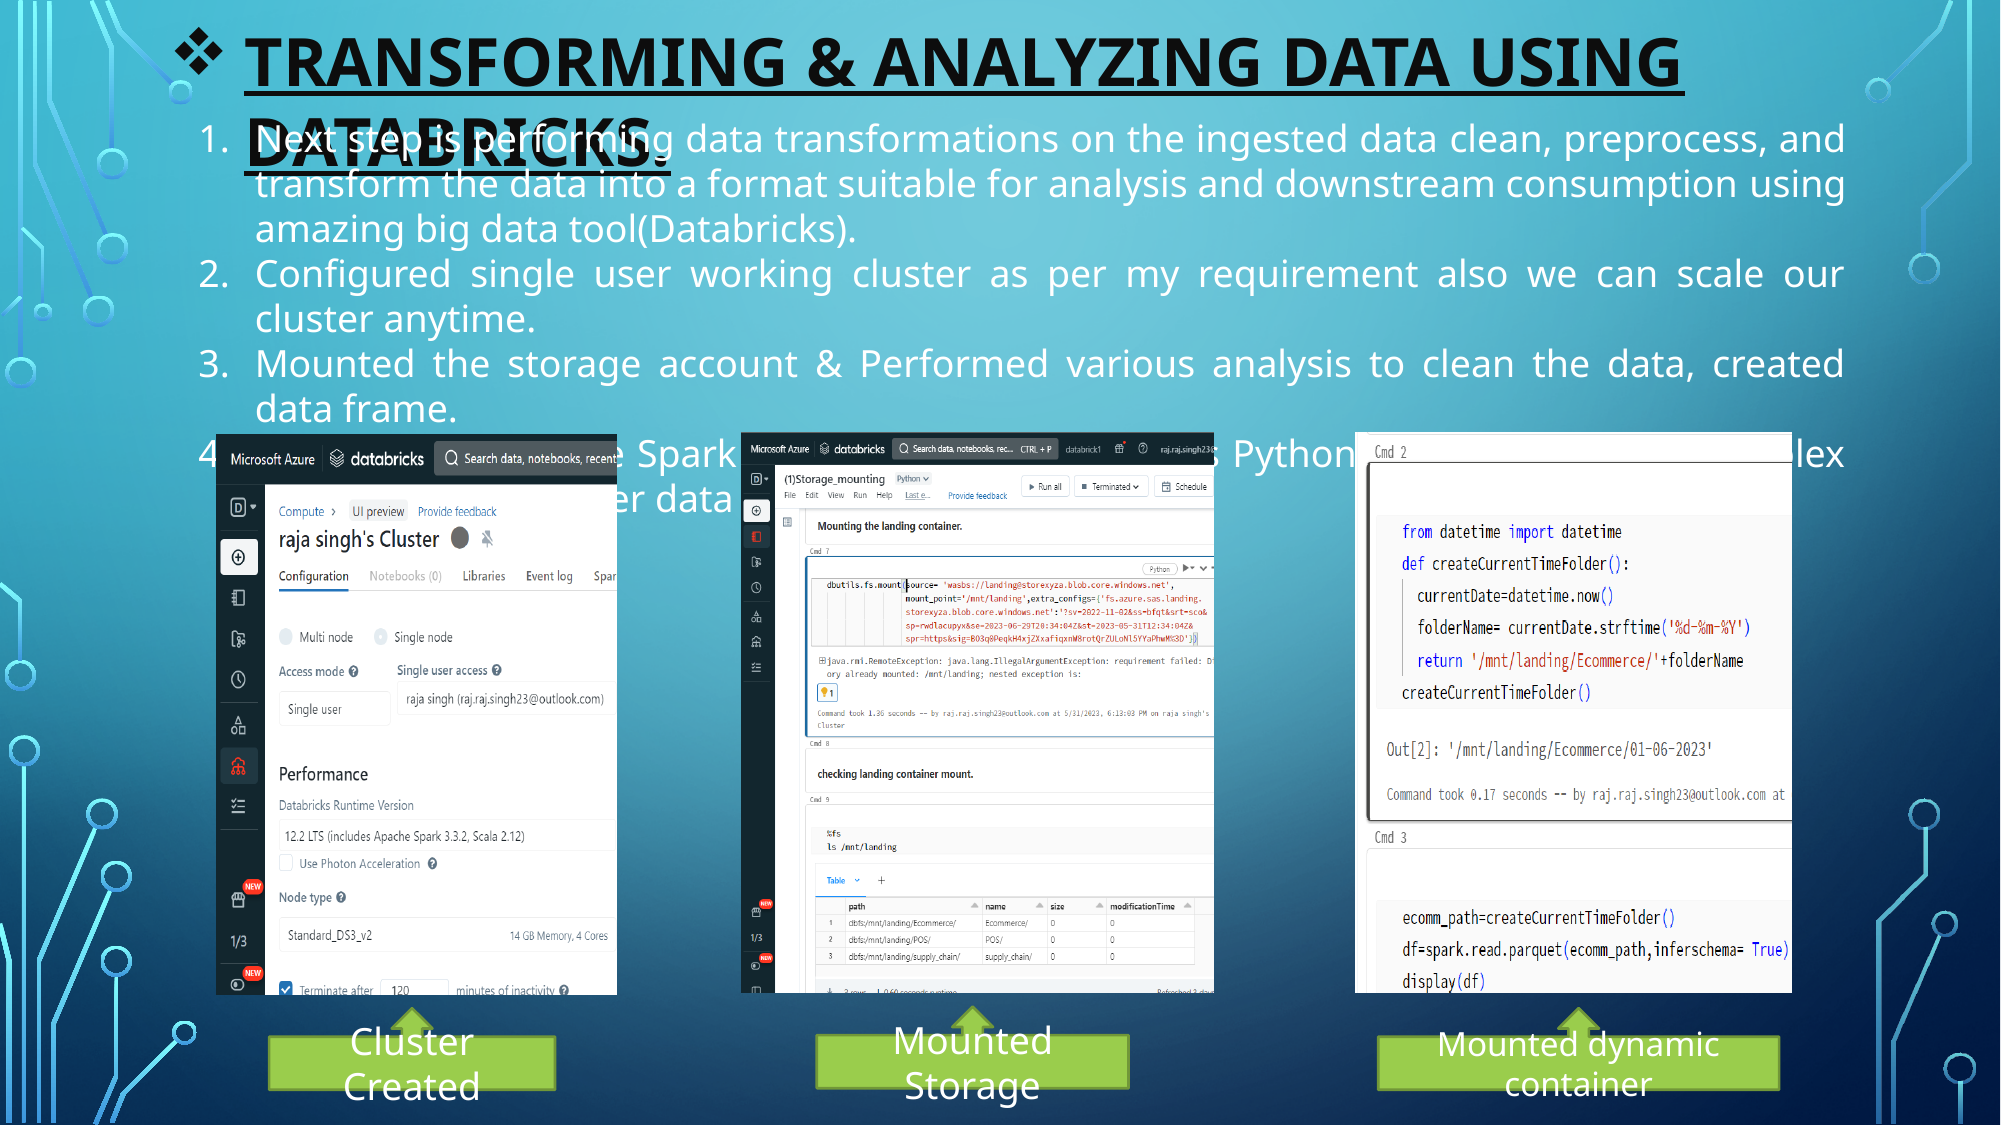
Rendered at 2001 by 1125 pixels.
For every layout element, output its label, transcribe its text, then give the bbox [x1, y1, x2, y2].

text_box Cluster Created [267, 1007, 557, 1092]
text_box TRANSFORMING & ANALYZING DATA USING DATABRICKS. [154, 12, 1862, 187]
text_box Mounted dynamic container [1376, 1007, 1781, 1092]
picture [1355, 432, 1793, 994]
text_box Mounted Storage [815, 1005, 1130, 1090]
text_box Next step is performing data transformations on the ingested data clean, preprocess, and transform the data into a format suitable for analysis and downstream consumption using amazing big data tool(Databricks). Configured single user working cluster as per my requirement also we can scale our cluster anytime. Mounted the storage account & Performed various analysis to clean the data, created data frame. written and optimize Spark code in languages such as Python & SQL to perform complex calculations and other data manipulations. [183, 108, 1862, 573]
picture [215, 434, 618, 995]
picture [741, 432, 1215, 994]
